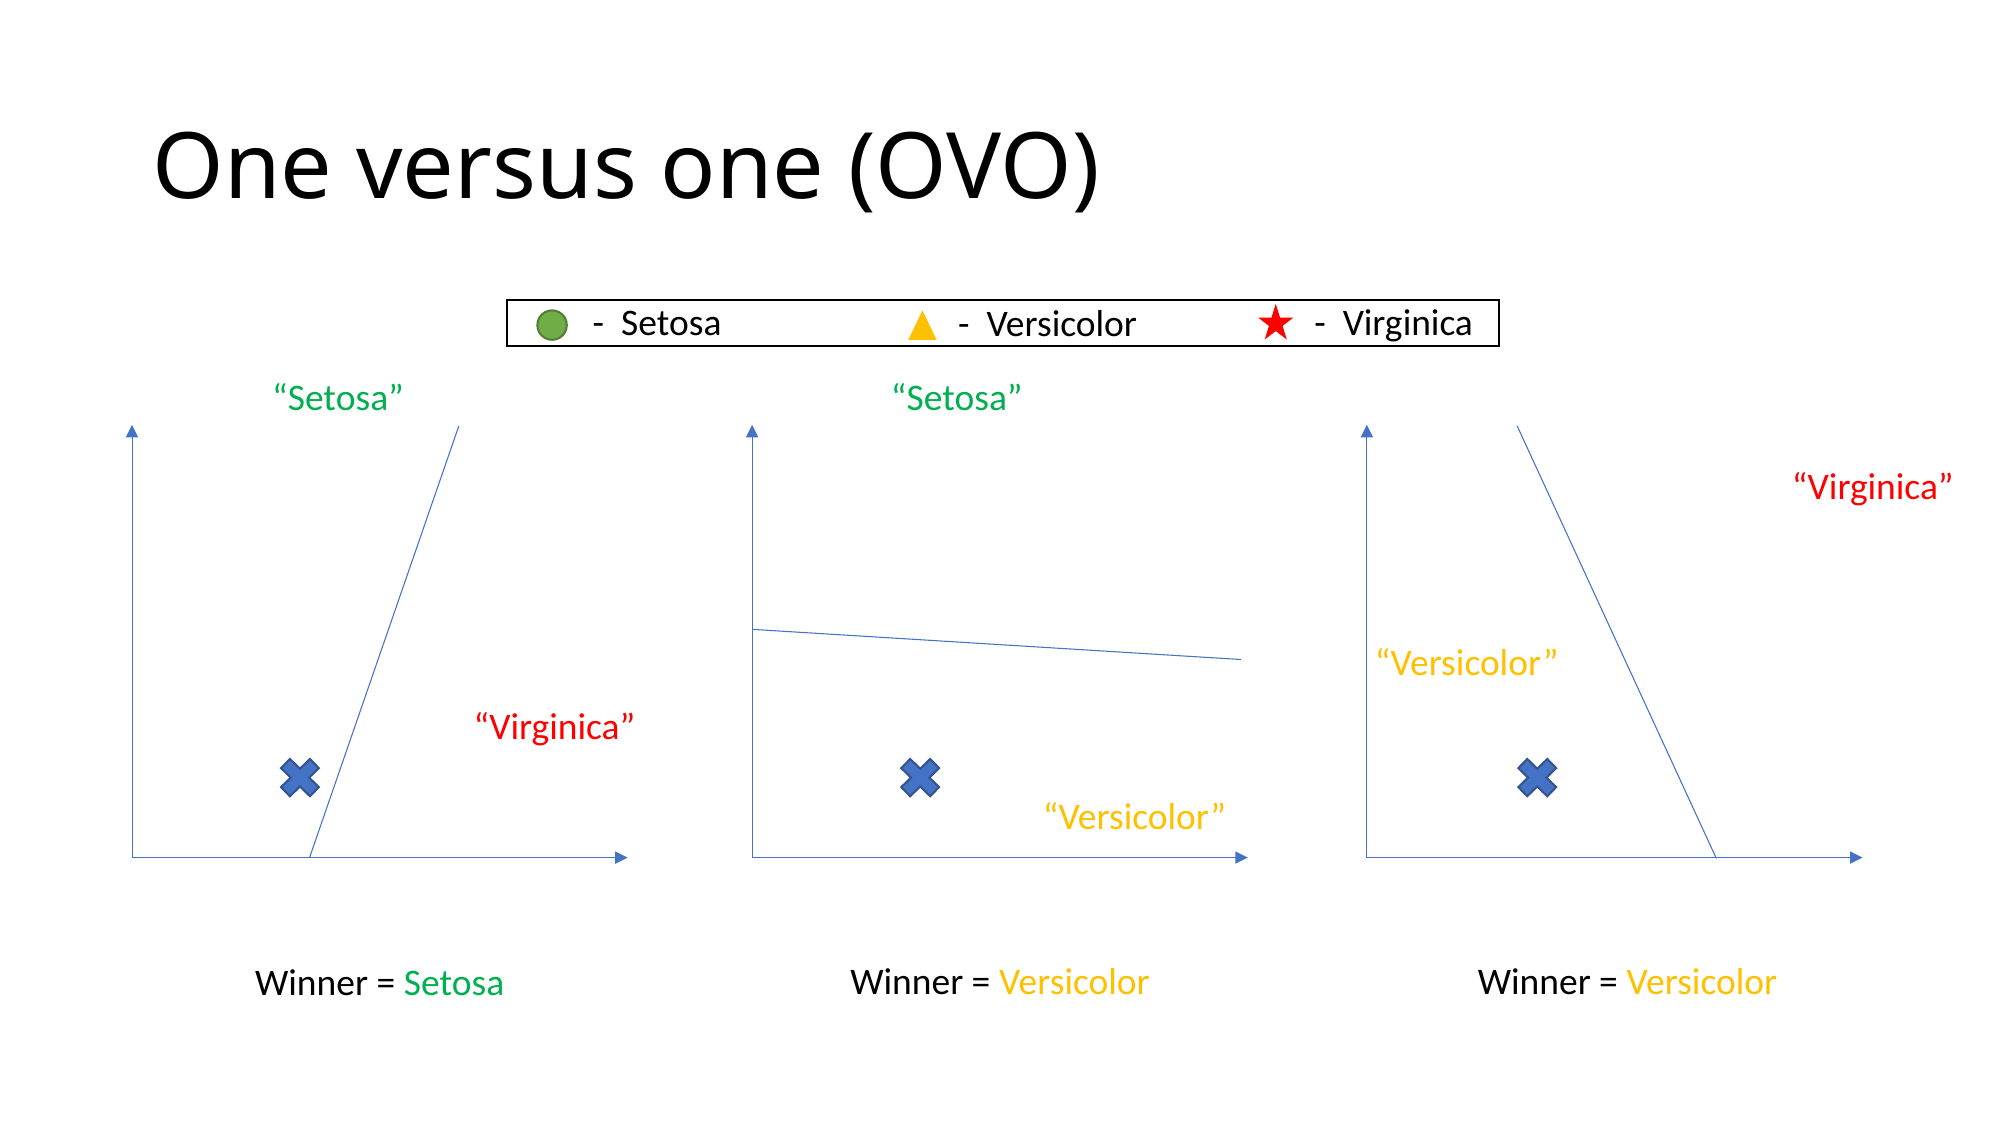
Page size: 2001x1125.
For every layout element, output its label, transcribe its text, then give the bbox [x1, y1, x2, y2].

text_box “Versicolor” [1360, 630, 1366, 691]
text_box Winner = Setosa [212, 950, 547, 1010]
text_box “Setosa” [257, 365, 431, 425]
title One versus one (OVO) [137, 59, 1863, 278]
text_box [279, 757, 309, 798]
text_box “Versicolor” [1028, 784, 1261, 845]
text_box “Virginica” [1777, 454, 1977, 514]
text_box Winner = Versicolor [1460, 949, 1795, 1010]
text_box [752, 629, 1242, 660]
text_box “Setosa” [876, 365, 1048, 426]
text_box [309, 425, 459, 858]
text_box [507, 290, 1555, 352]
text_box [1517, 425, 1717, 859]
text_box “Virginica” [459, 694, 657, 755]
text_box Winner = Versicolor [832, 949, 1167, 1010]
text_box “Versicolor” [1367, 630, 1517, 691]
text_box [899, 757, 941, 798]
